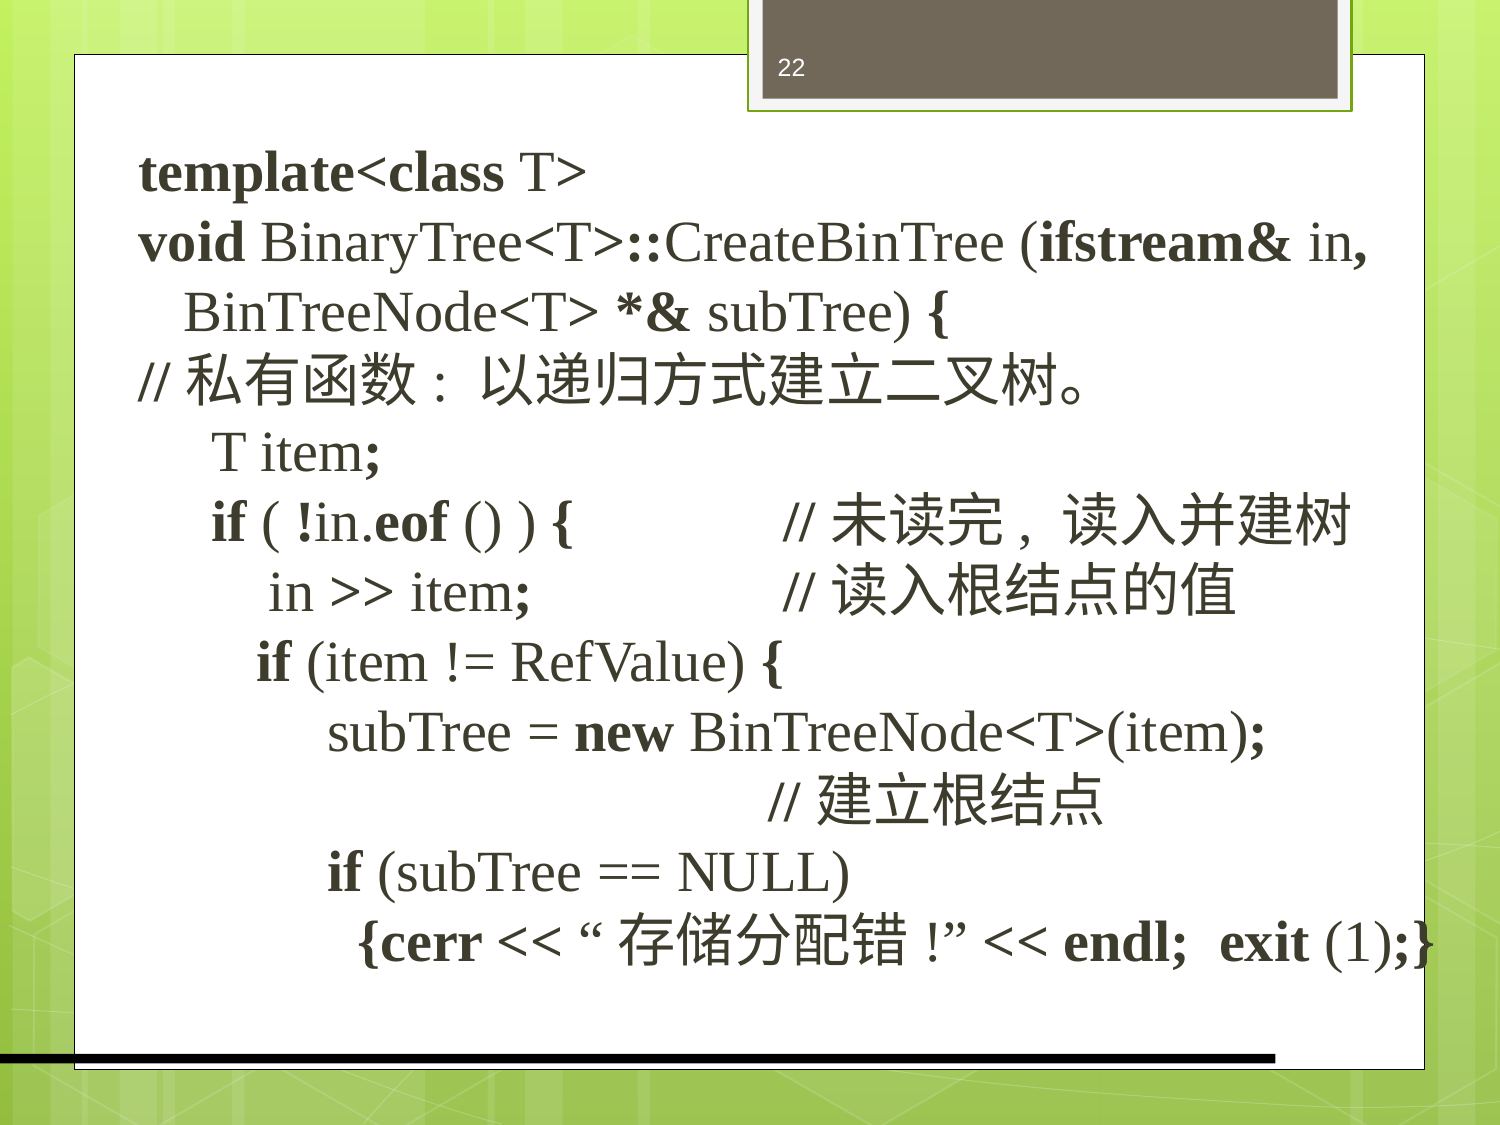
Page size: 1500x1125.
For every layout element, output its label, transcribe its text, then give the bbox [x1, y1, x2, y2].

text_box [18, 14, 1500, 115]
text_box [12, 12, 110, 104]
list template<class T> void BinaryTree<T>::CreateBinTree (ifstream& in, BinTreeNode<T> *& subTree) { //私有函数: 以递归方式建立二叉树。 T item; if ( !in.eof () ) { //未读完, 读入并建树 in >> item; //读入根结点的值 if (item != RefValue) { subTree = new BinTreeNode<T>(item); //建立根结点 if (subTree == NULL) {cerr << “存储分配错!” << endl; exit (1);} [112, 125, 1463, 1053]
